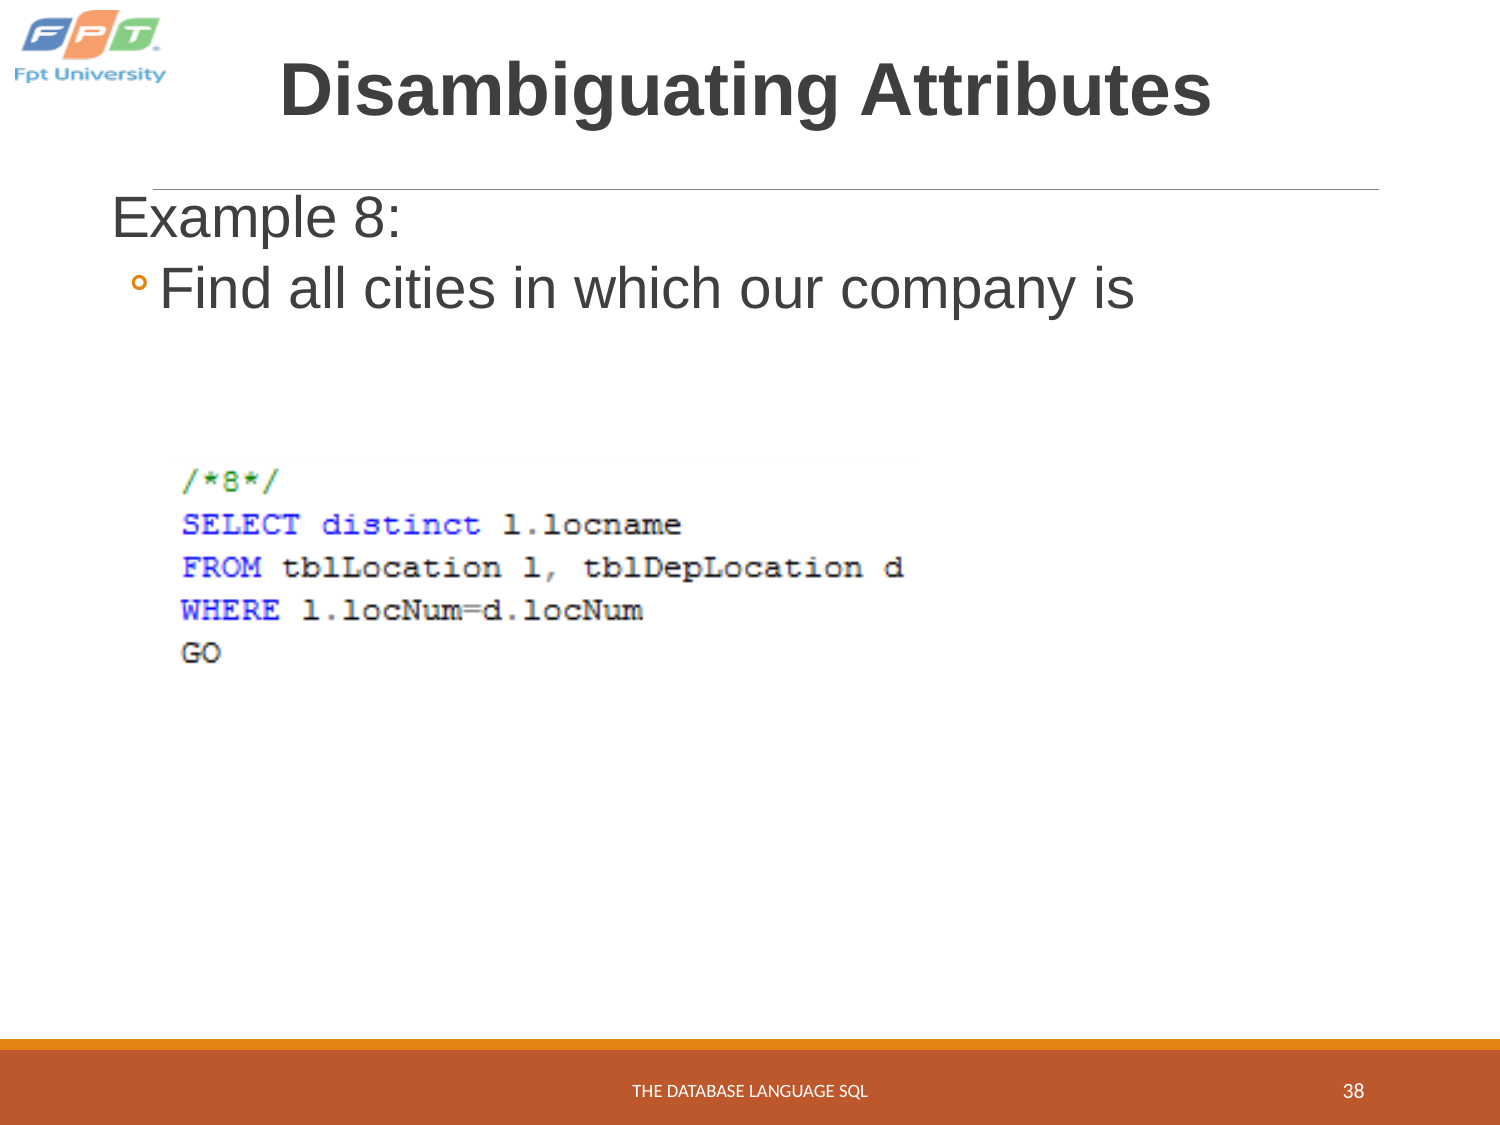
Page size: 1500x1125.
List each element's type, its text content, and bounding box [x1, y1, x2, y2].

picture [15, 10, 166, 83]
footer THE DATABASE LANGUAGE SQL [453, 1059, 1047, 1120]
list Example 8: Find all cities in which our company is [96, 185, 1399, 1012]
picture [174, 462, 917, 681]
slide_number 38 [1218, 1059, 1380, 1120]
title Disambiguating Attributes [96, 47, 1399, 185]
